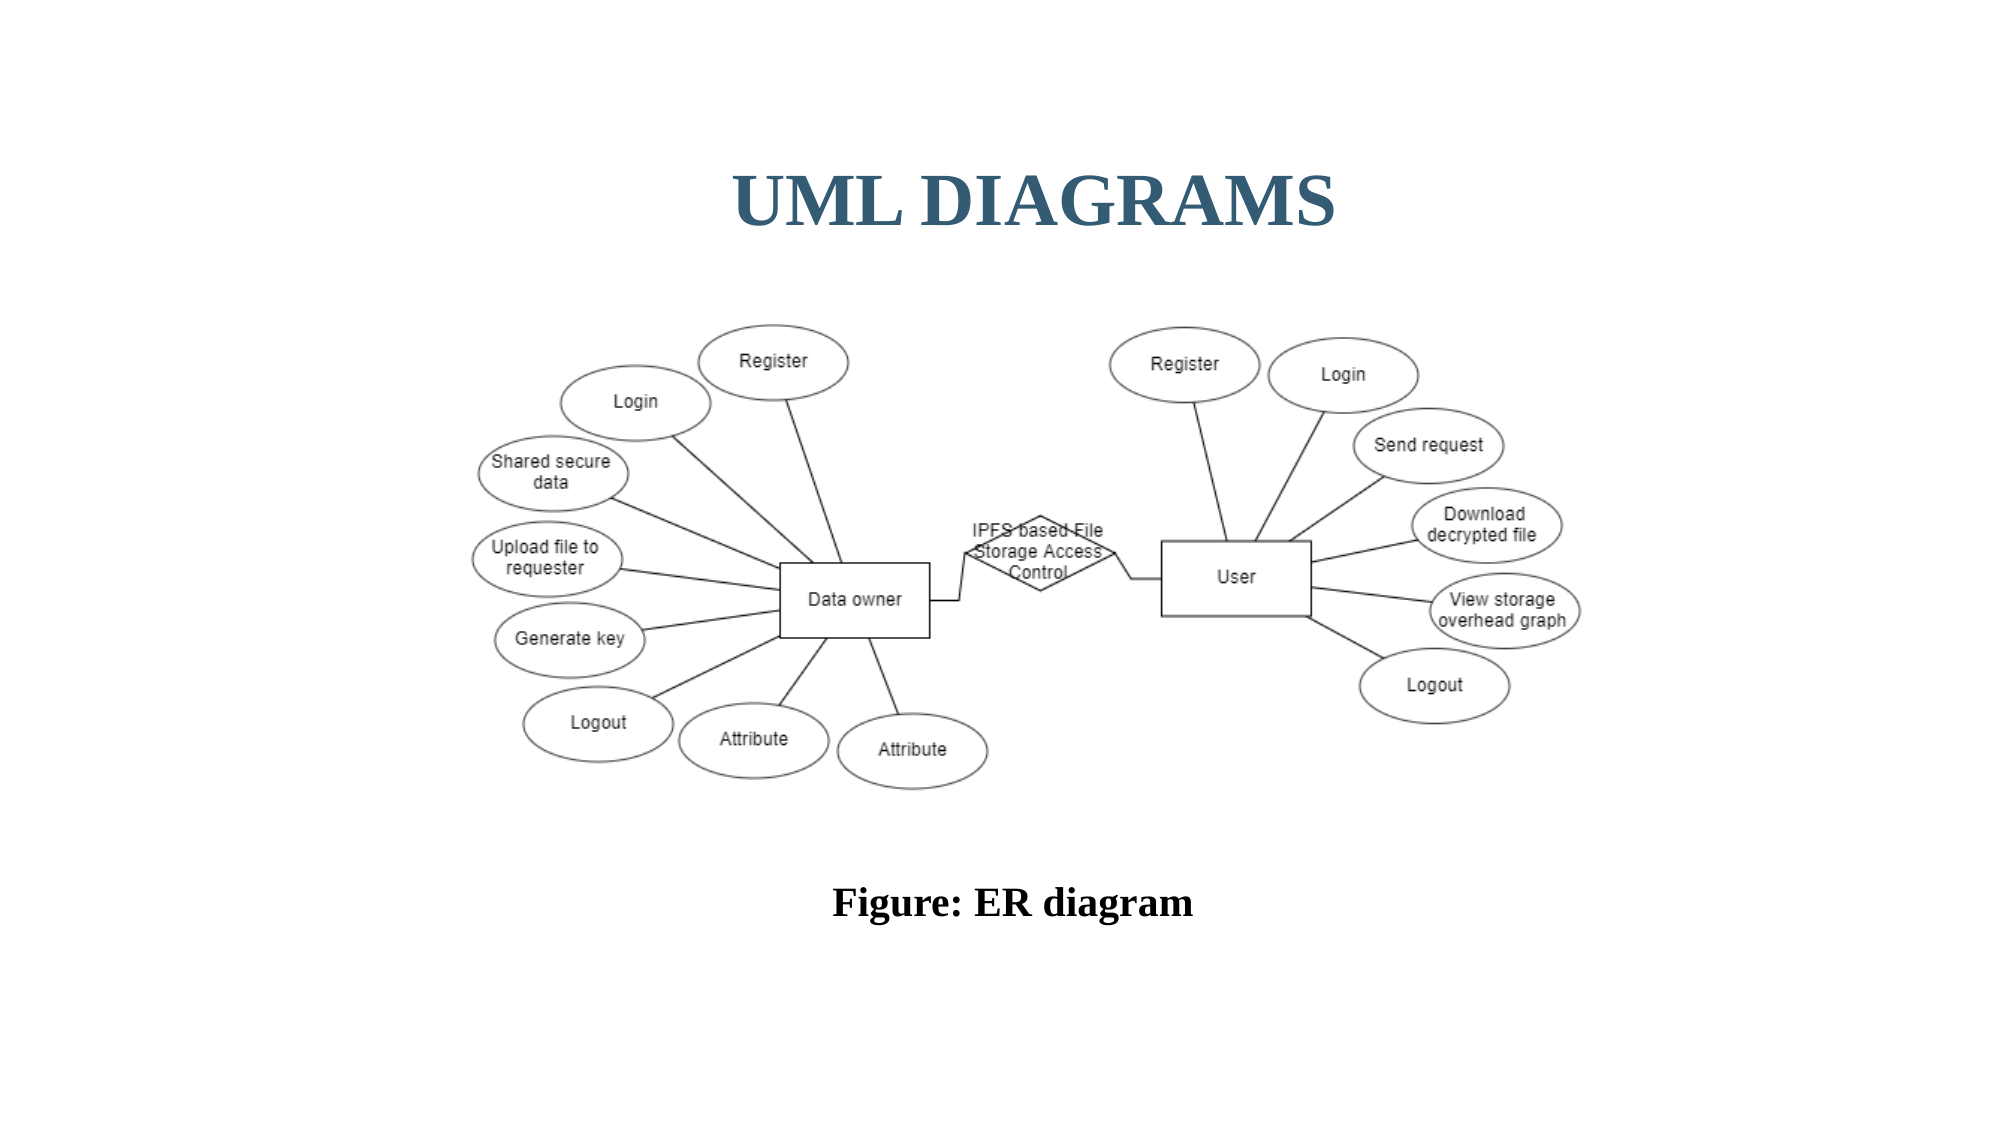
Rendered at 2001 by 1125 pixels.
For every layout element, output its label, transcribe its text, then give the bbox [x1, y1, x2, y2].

picture [451, 324, 1590, 801]
text_box Figure: ER diagram [712, 867, 1315, 933]
text_box UML DIAGRAMS [254, 80, 1665, 233]
